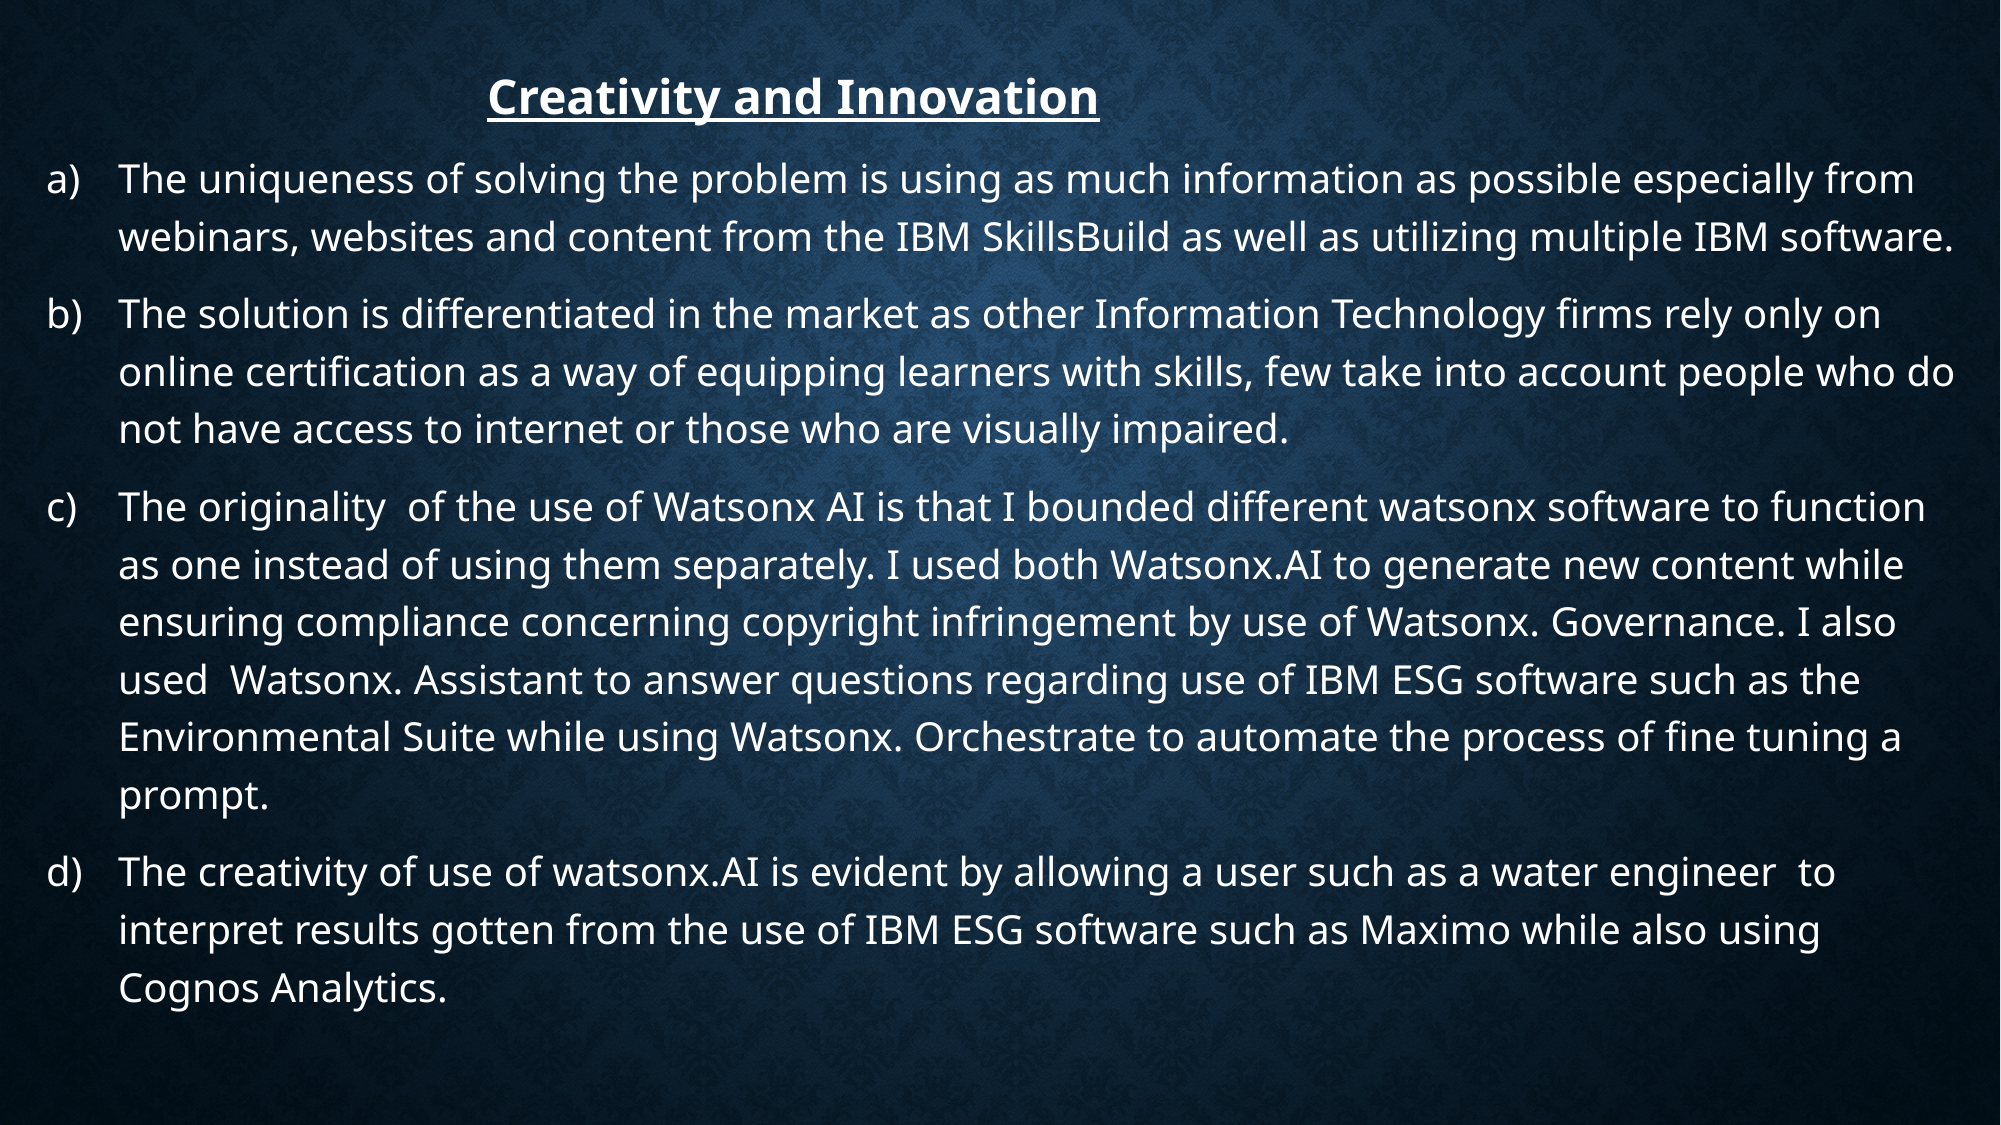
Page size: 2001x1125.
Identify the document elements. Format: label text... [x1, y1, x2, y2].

list Creativity and Innovation The uniqueness of solving the problem is using as much information as possible especially from webinars, websites and content from the IBM SkillsBuild as well as utilizing multiple IBM software. The solution is differentiated in the market as other Information Technology firms rely only on online certification as a way of equipping learners with skills, few take into account people who do not have access to internet or those who are visually impaired. The originality of the use of Watsonx AI is that I bounded different watsonx software to function as one instead of using them separately. I used both Watsonx.AI to generate new content while ensuring compliance concerning copyright infringement by use of Watsonx. Governance. I also used Watsonx. Assistant to answer questions regarding use of IBM ESG software such as the Environmental Suite while using Watsonx. Orchestrate to automate the process of fine tuning a prompt. The creativity of use of watsonx.AI is evident by allowing a user such as a water engineer to interpret results gotten from the use of IBM ESG software such as Maximo while also using Cognos Analytics. [31, 47, 1980, 1085]
